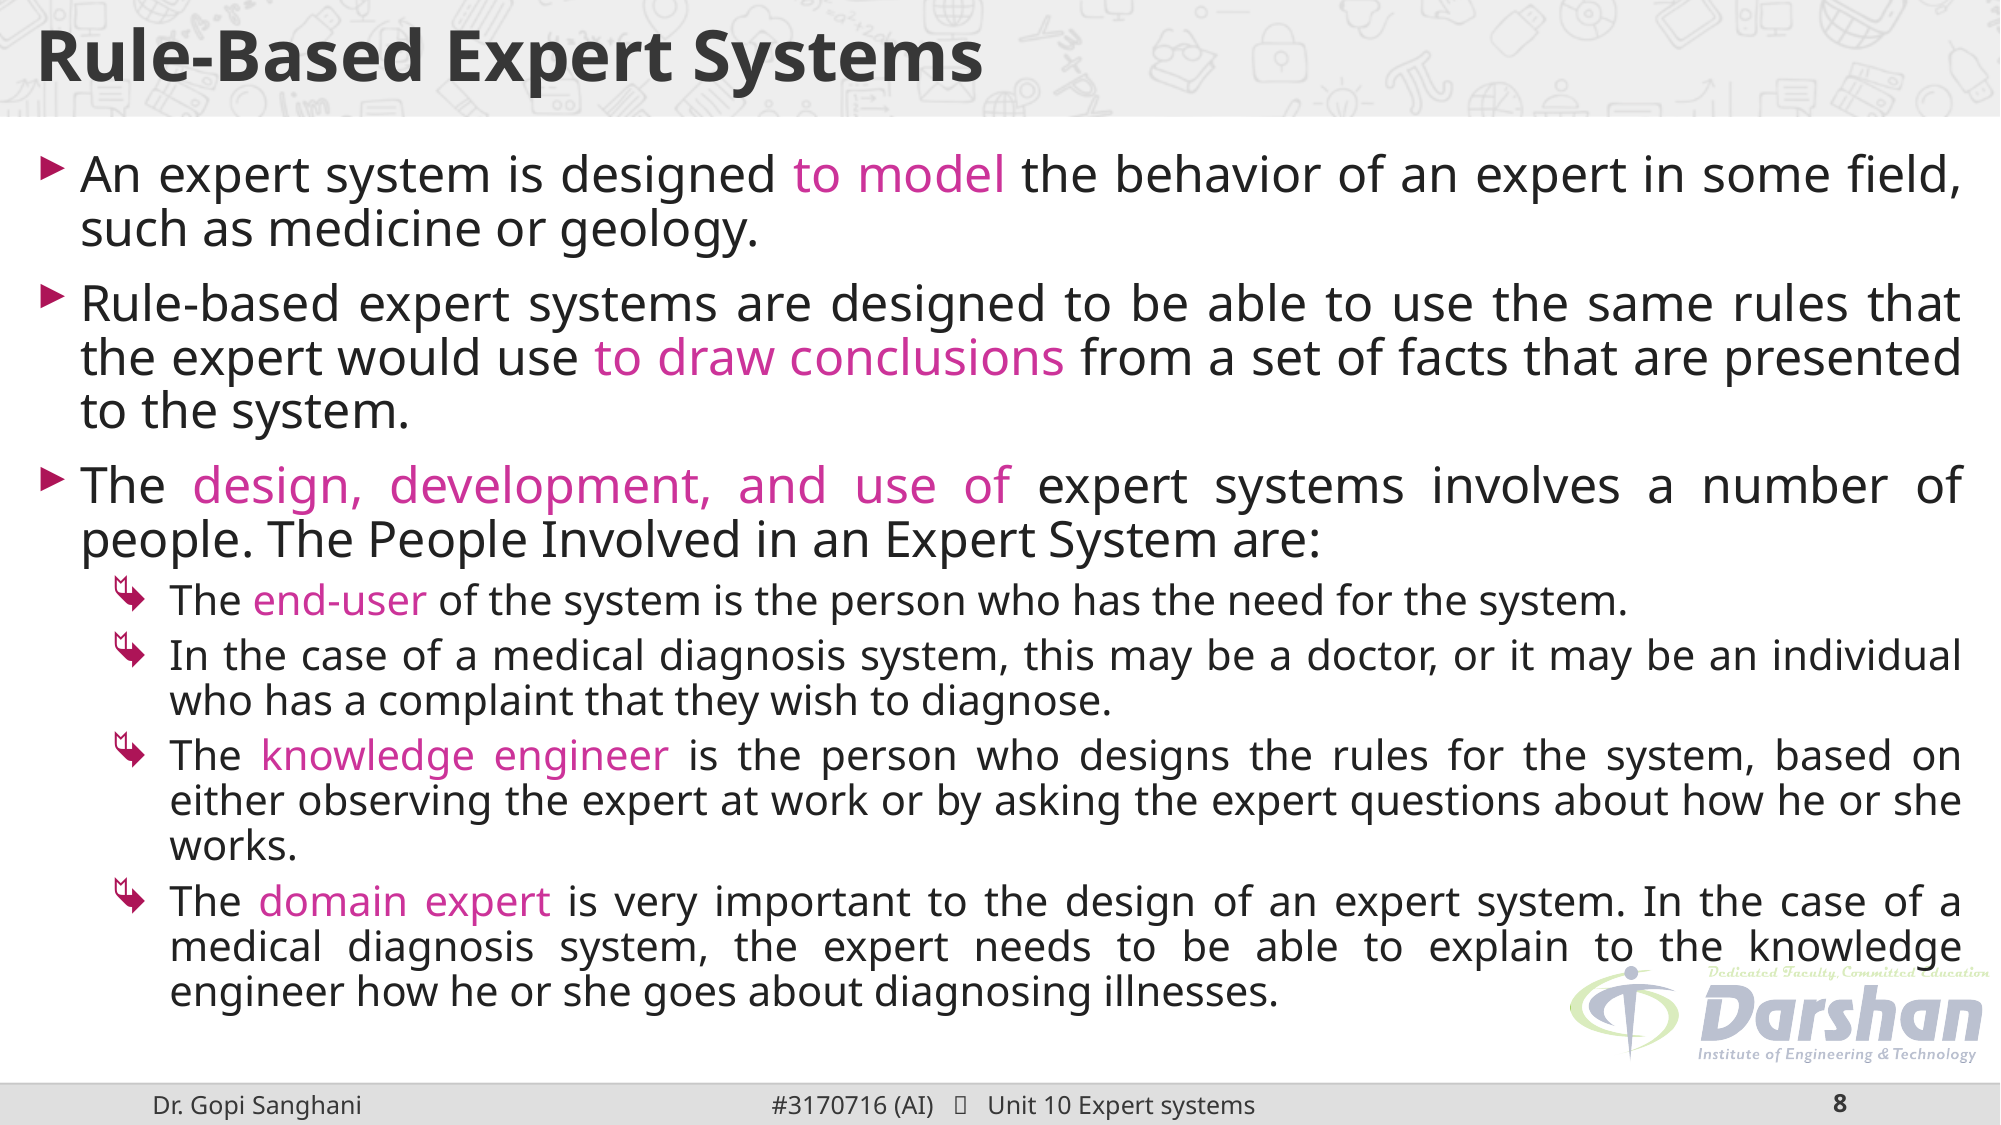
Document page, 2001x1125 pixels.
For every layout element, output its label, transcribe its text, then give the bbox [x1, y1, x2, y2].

list An expert system is designed to model the behavior of an expert in some field, such as medicine or geology. Rule-based expert systems are designed to be able to use the same rules that the expert would use to draw conclusions from a set of facts that are presented to the system. The design, development, and use of expert systems involves a number of people. The People Involved in an Expert System are: The end-user of the system is the person who has the need for the system. In the case of a medical diagnosis system, this may be a doctor, or it may be an individual who has a complaint that they wish to diagnose. The knowledge engineer is the person who designs the rules for the system, based on either observing the expert at work or by asking the expert questions about how he or she works. The domain expert is very important to the design of an expert system. In the case of a medical diagnosis system, the expert needs to be able to explain to the knowledge engineer how he or she goes about diagnosing illnesses. [21, 141, 1979, 1059]
title Rule-Based Expert Systems [0, 0, 2000, 117]
